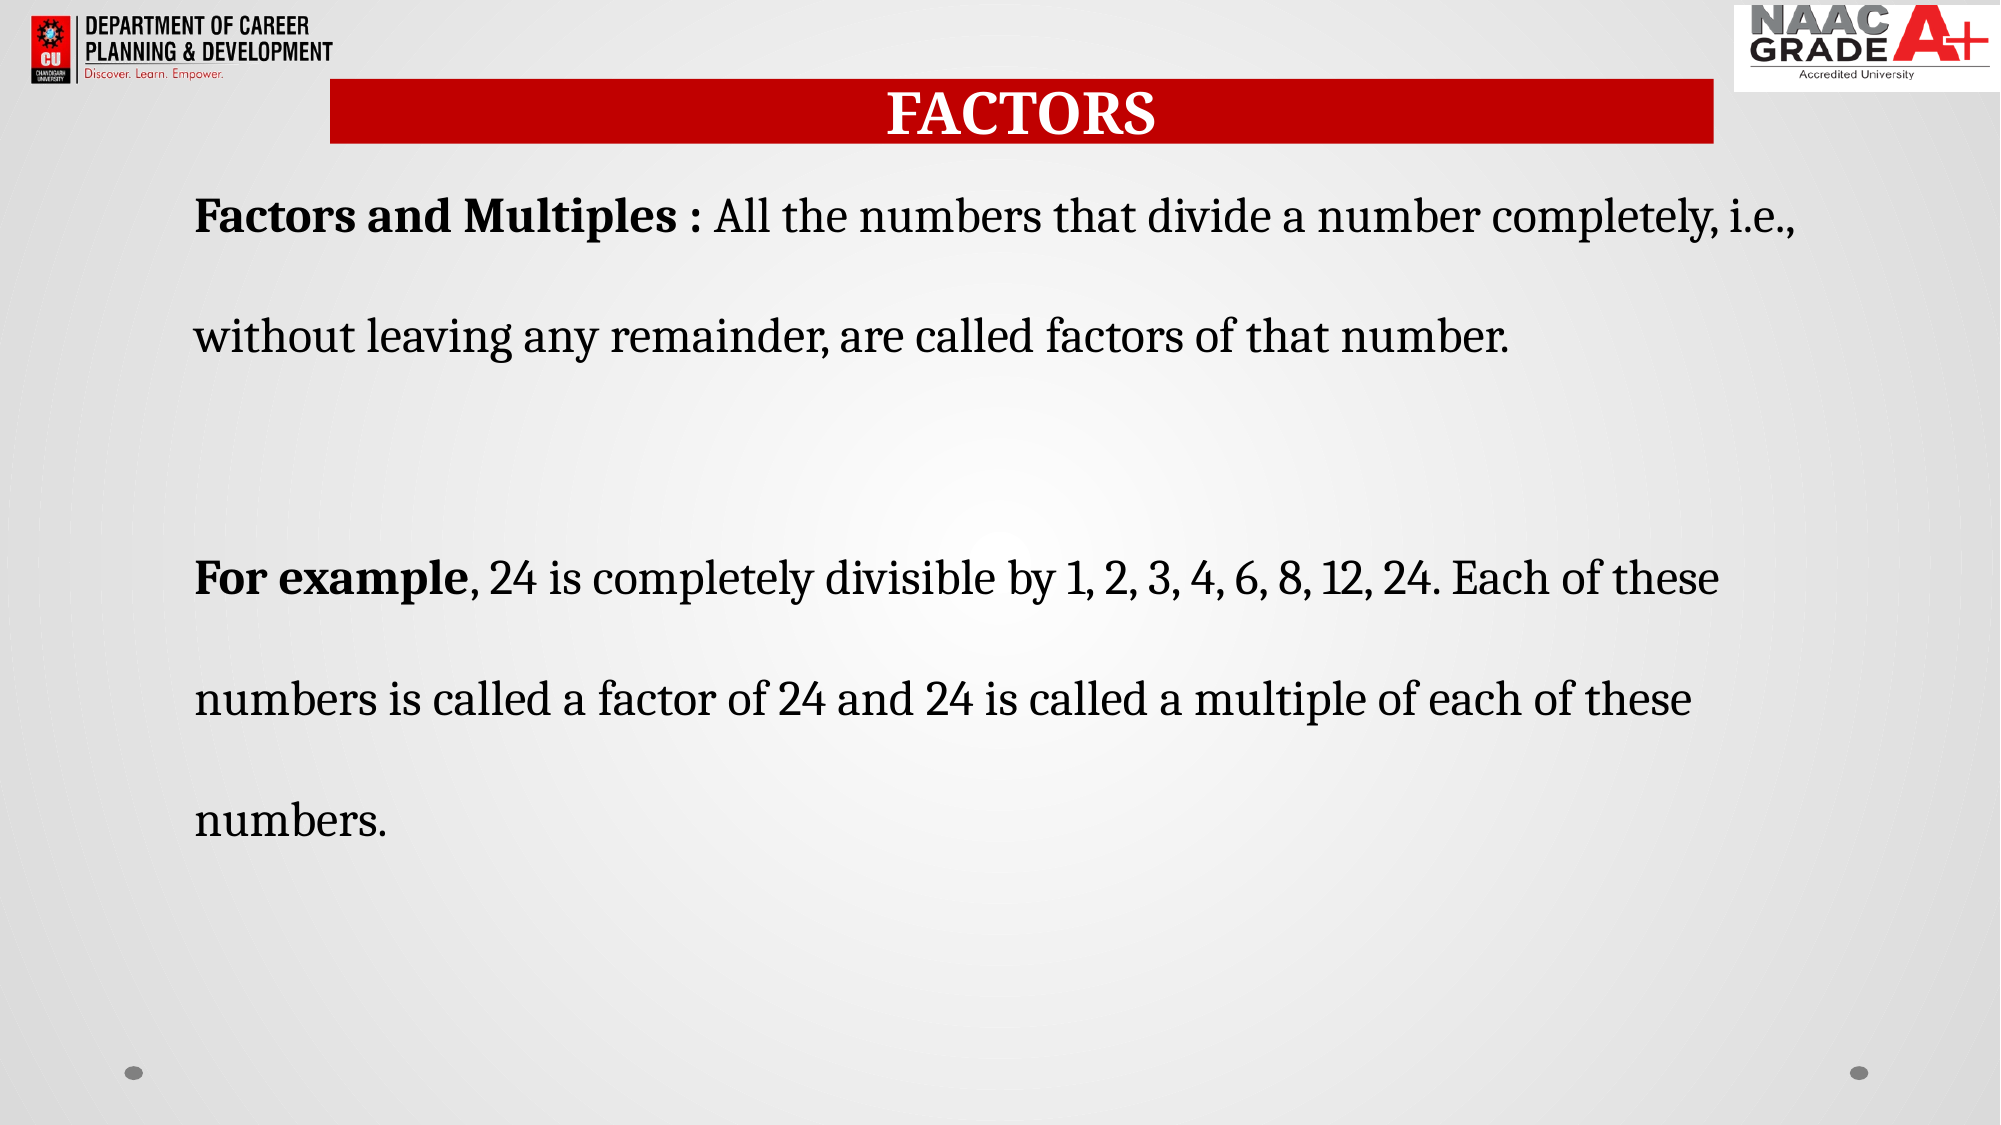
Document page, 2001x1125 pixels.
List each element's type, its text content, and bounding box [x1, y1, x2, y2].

text_box FACTORS [328, 77, 1716, 146]
picture [23, 0, 349, 100]
title Factors and Multiples : All the numbers that divide a number completely, i.e., without leaving any remainder, are called factors of that number. For example, 24 is completely divisible by 1, 2, 3, 4, 6, 8, 12, 24. Each of these numbers is called a factor of 24 and 24 is called a multiple of each of these numbers. [179, 237, 1838, 854]
picture [1734, 5, 2000, 92]
